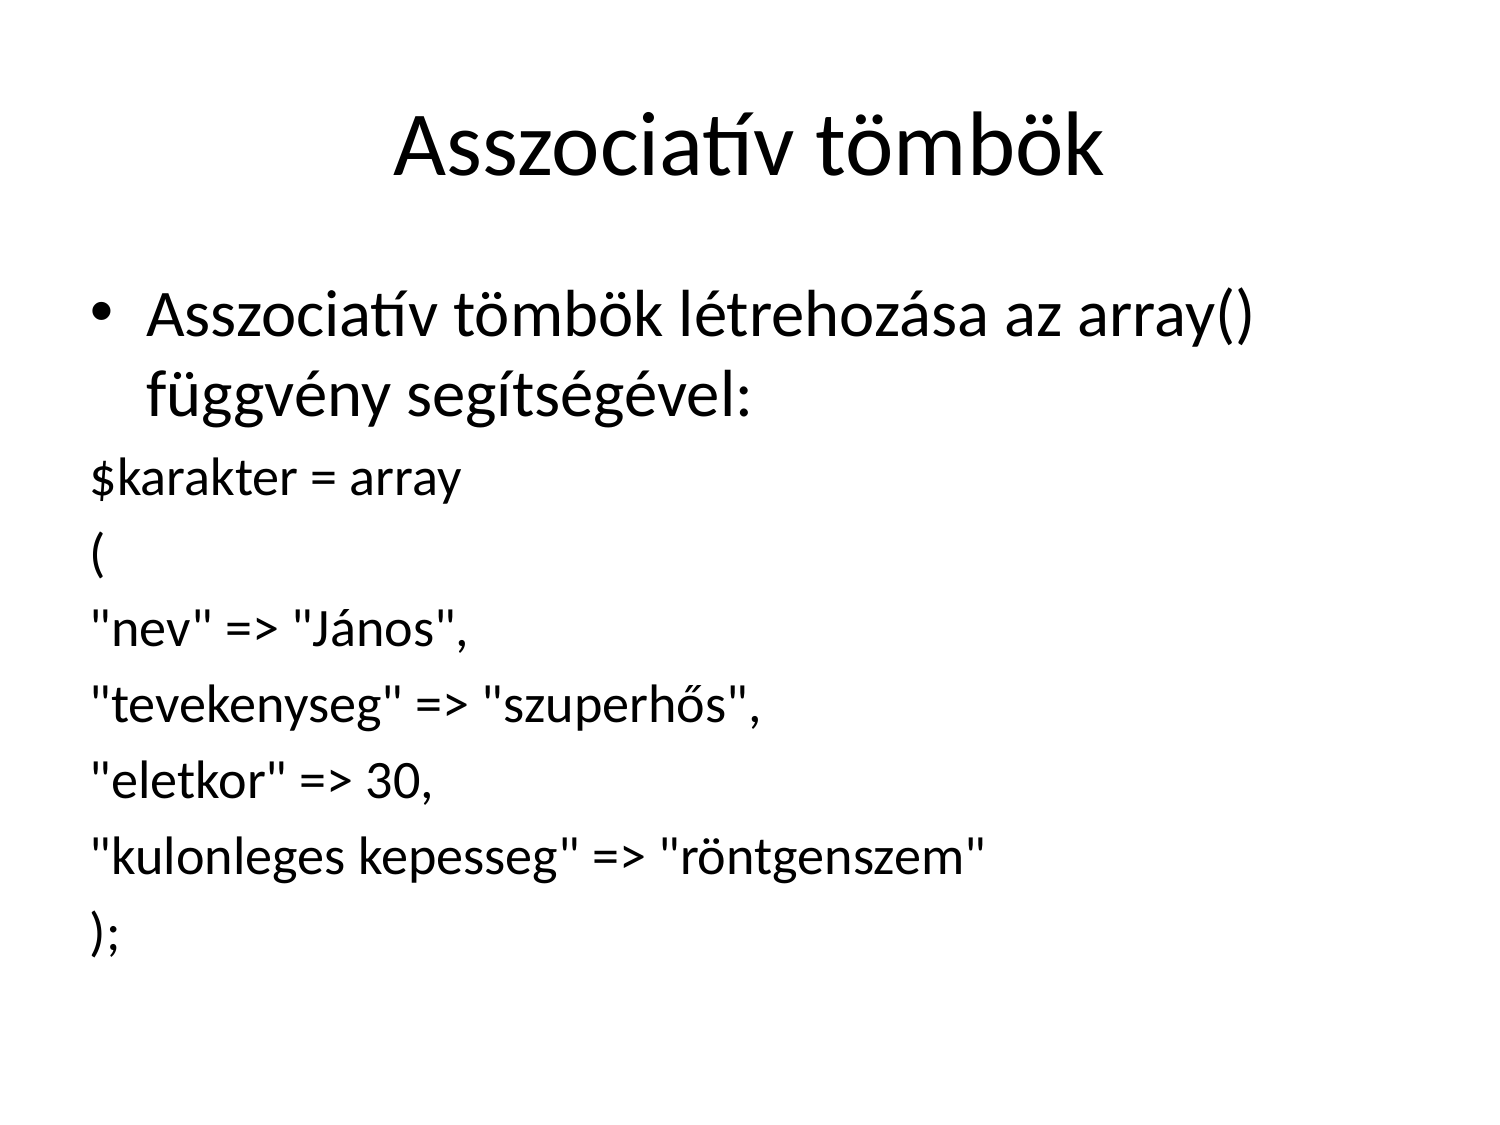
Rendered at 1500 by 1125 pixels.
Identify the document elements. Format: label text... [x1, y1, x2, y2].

text_box Asszociatív tömbök létrehozása az array() függvény segítségével: $karakter = array ( "nev" => "János", "tevekenyseg" => "szuperhős", "eletkor" => 30, "kulonleges kepesseg" => "röntgenszem" ); [74, 262, 1425, 1005]
text_box Asszociatív tömbök [74, 45, 1425, 233]
